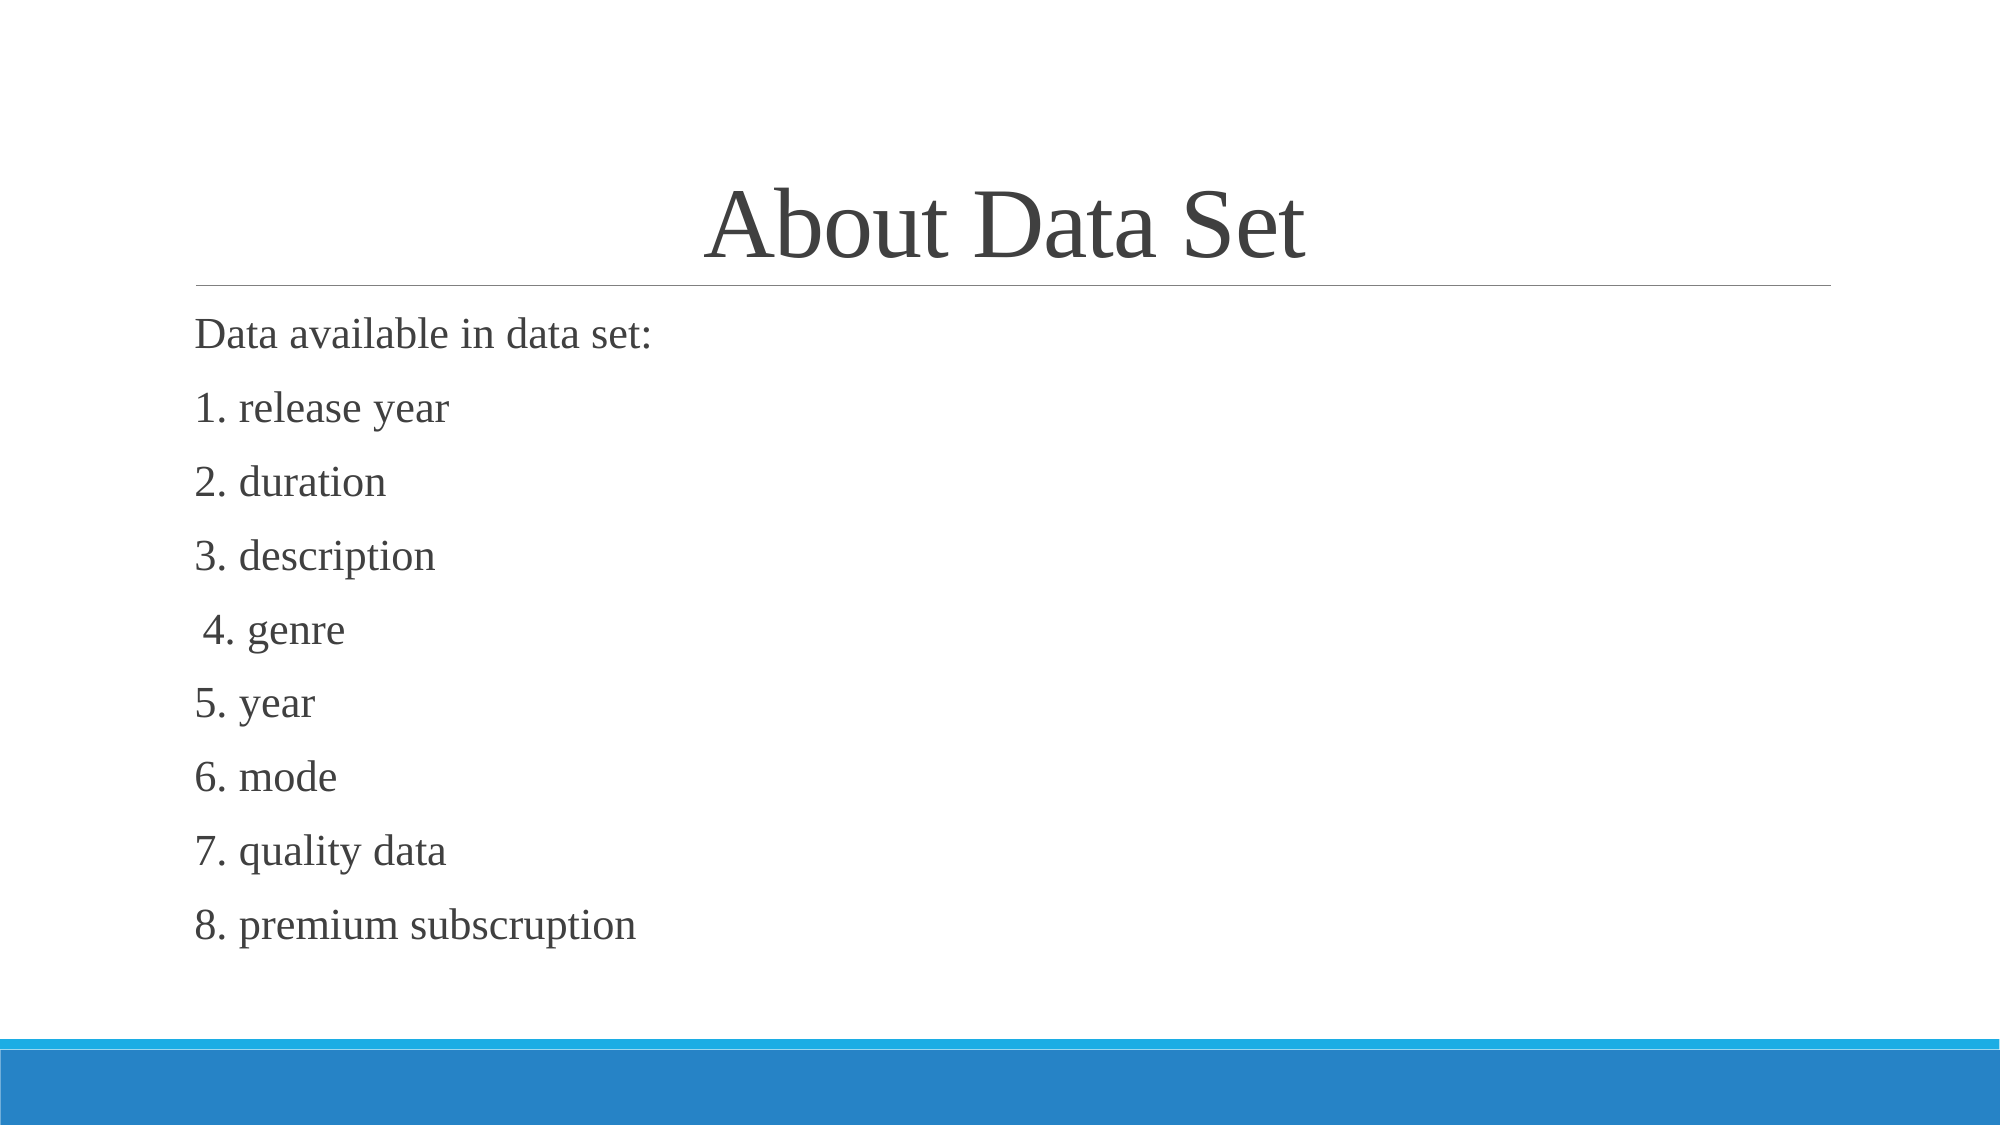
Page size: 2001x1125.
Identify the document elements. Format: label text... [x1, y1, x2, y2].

list Data available in data set: 1. release year 2. duration 3. description 4. genre 5. year 6. mode 7. quality data 8. premium subscruption [180, 302, 1830, 963]
title About Data Set [180, 47, 1830, 285]
